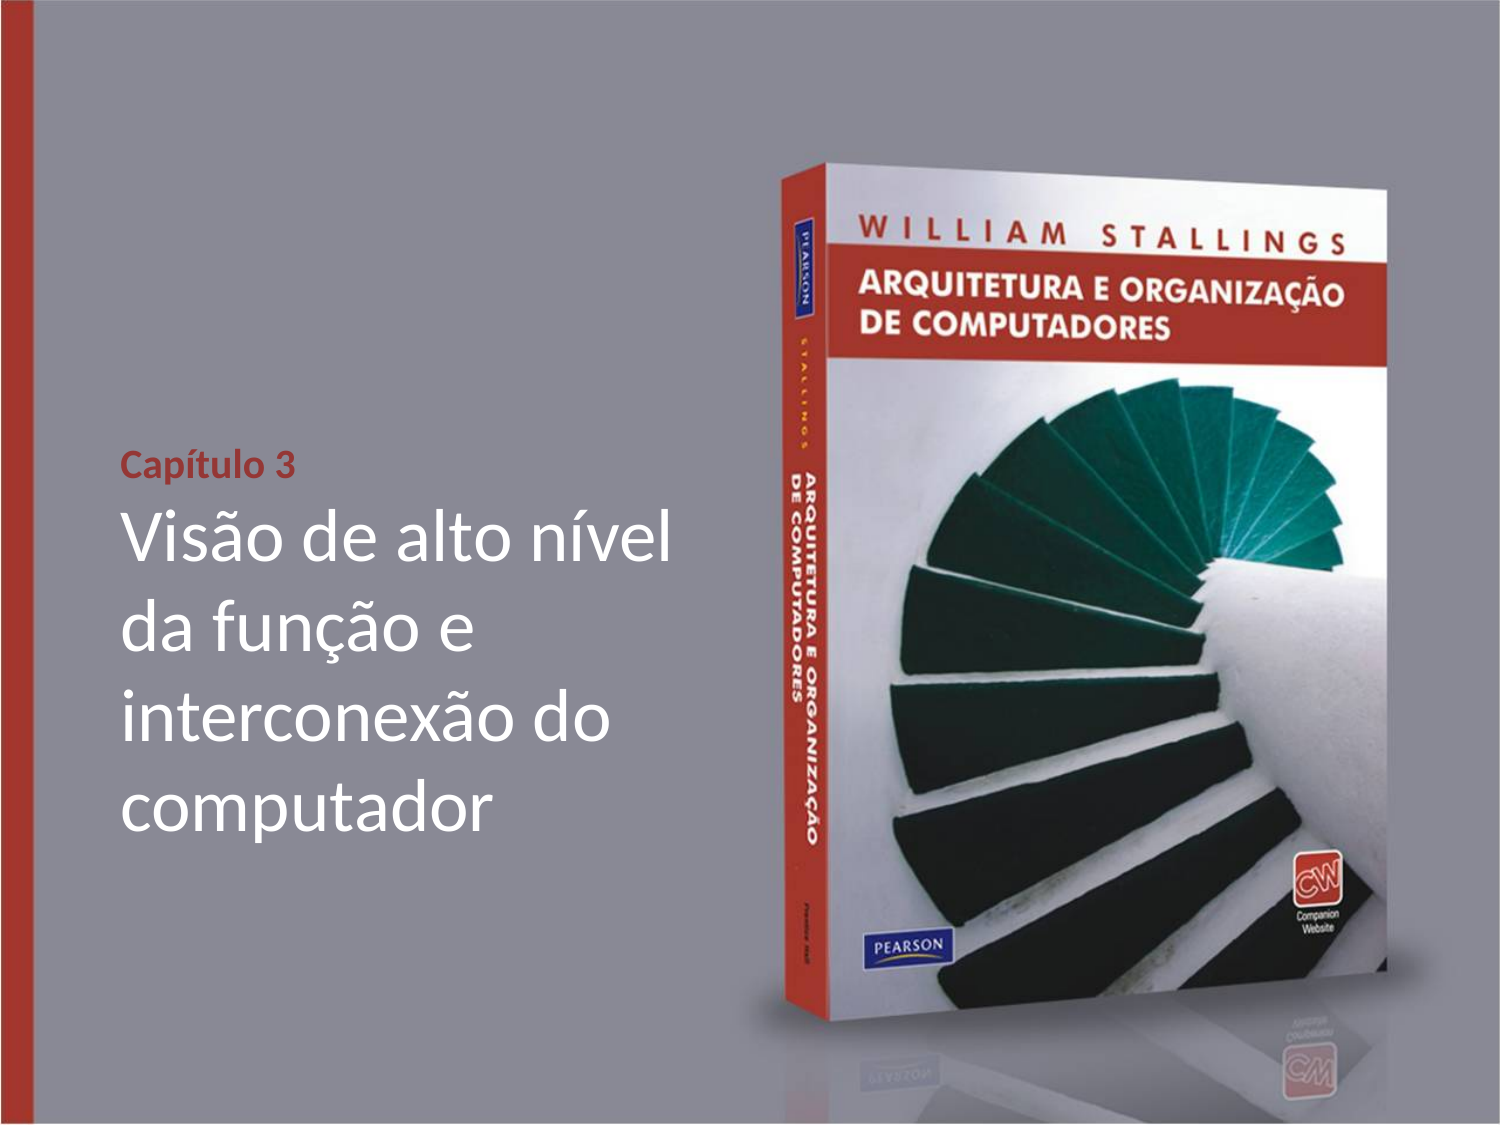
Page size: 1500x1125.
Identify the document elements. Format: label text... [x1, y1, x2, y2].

picture [0, 0, 1500, 1125]
text_box Capítulo 3 Visão de alto nível da função e interconexão do computador [105, 398, 750, 885]
